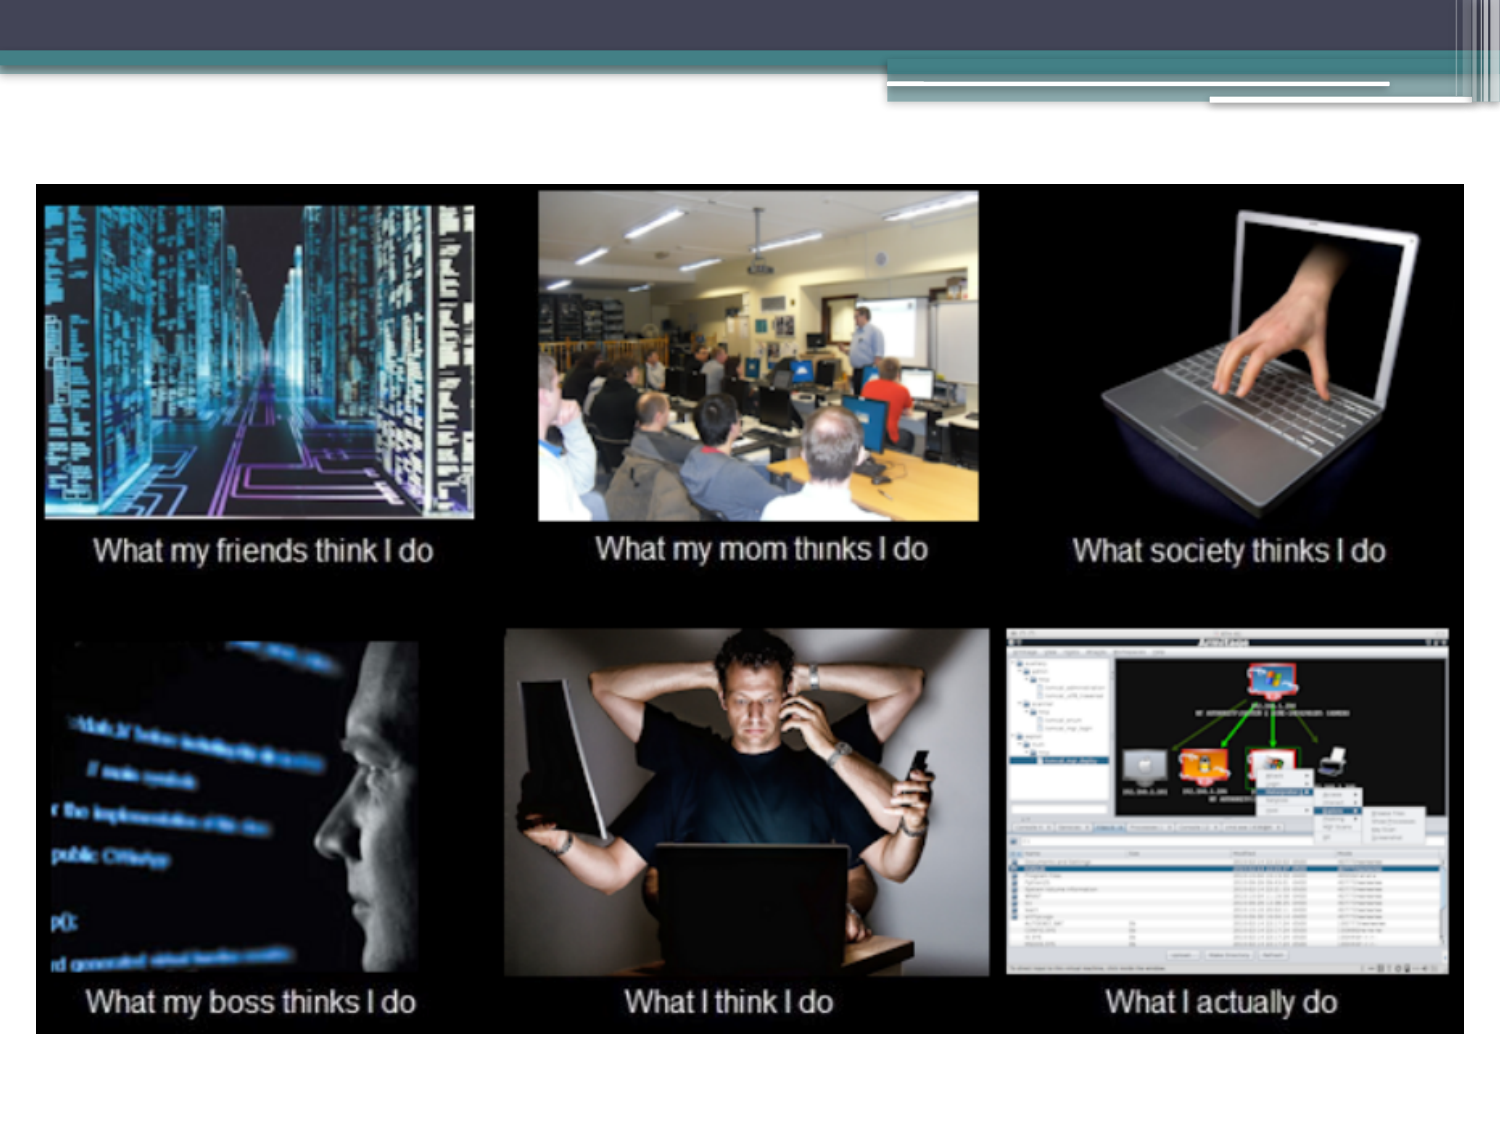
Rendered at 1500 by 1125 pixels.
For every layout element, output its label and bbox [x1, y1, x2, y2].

picture [36, 184, 1464, 1035]
